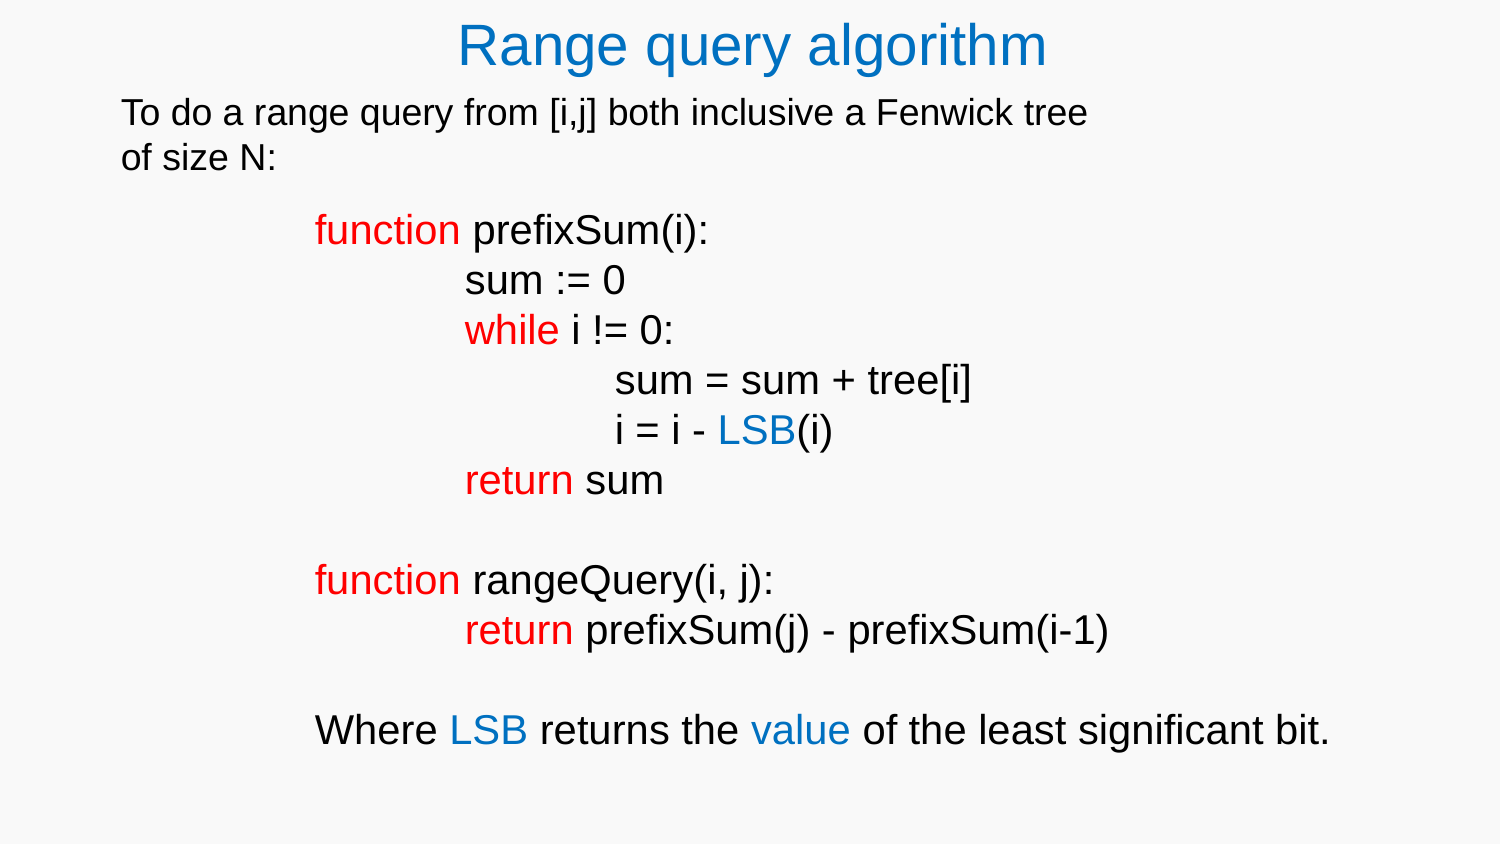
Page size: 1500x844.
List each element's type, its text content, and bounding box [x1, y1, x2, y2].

text_box function prefixSum(i): sum := 0 while i != 0: sum = sum + tree[i] i = i - LSB(i) return sum function rangeQuery(i, j): return prefixSum(j) - prefixSum(i-1) Where LSB returns the value of the least significant bit. [0, 195, 1500, 761]
text_box Range query algorithm [442, 0, 1193, 85]
text_box To do a range query from [i,j] both inclusive a Fenwick tree of size N: [106, 80, 1125, 185]
